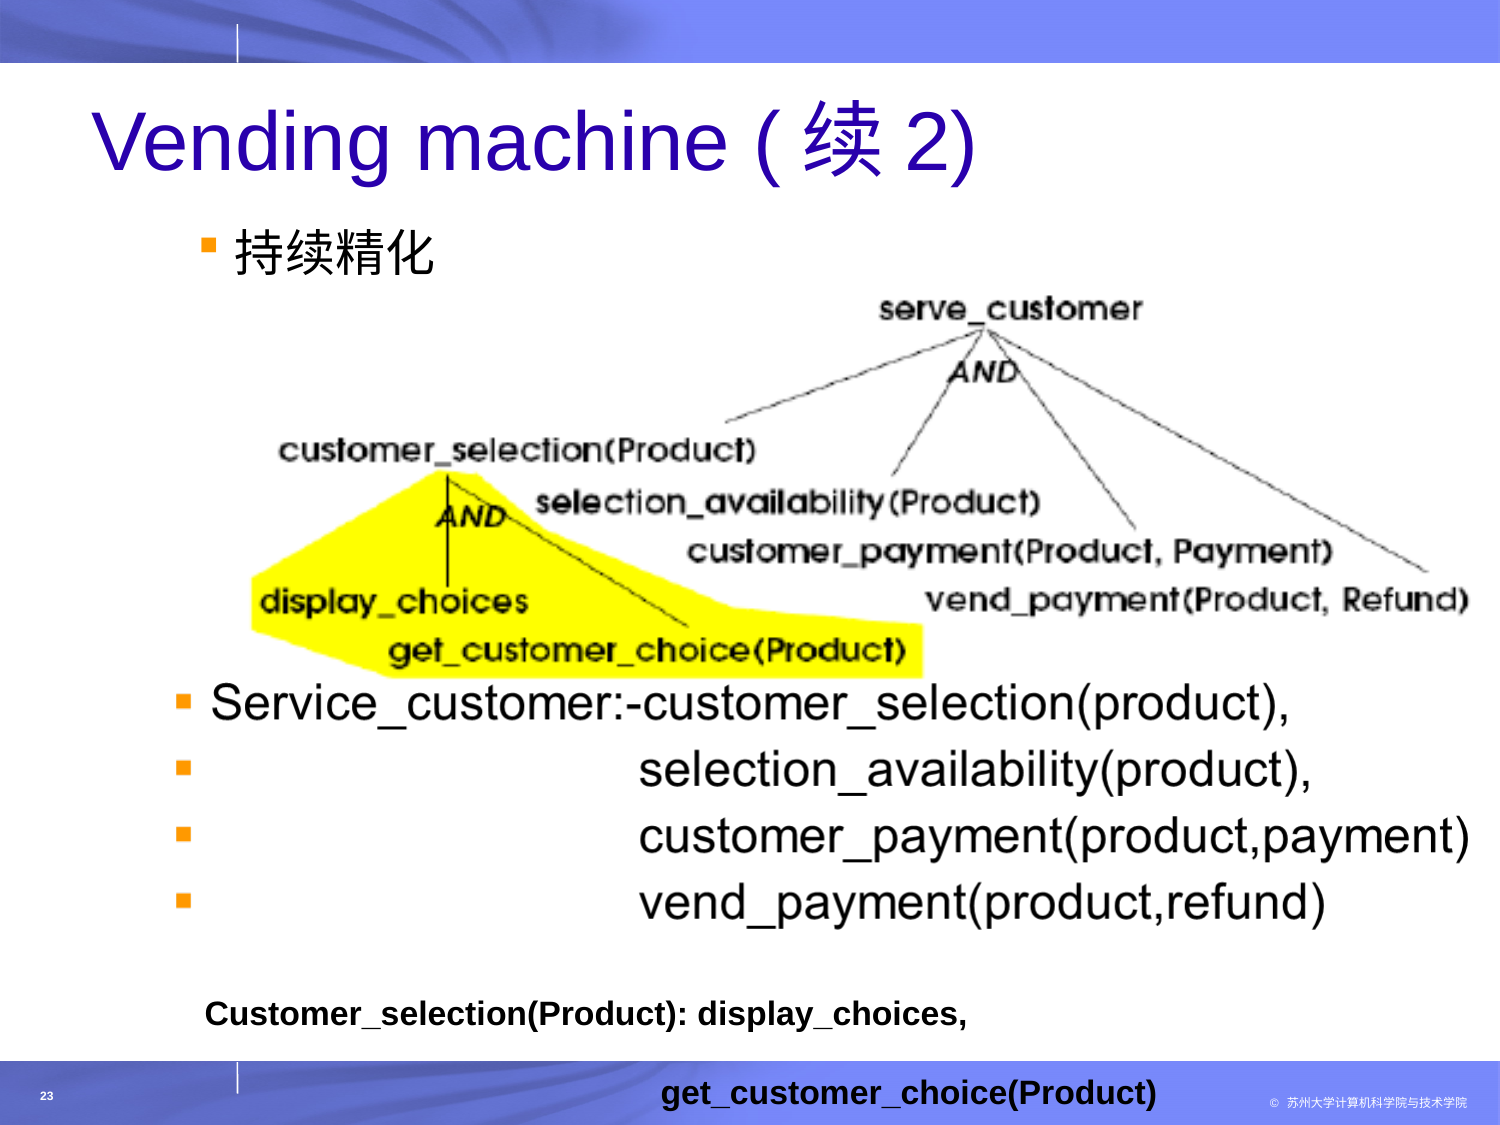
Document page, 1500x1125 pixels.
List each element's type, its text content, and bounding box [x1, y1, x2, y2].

picture [144, 282, 1500, 961]
title Vending machine (续2) [76, 91, 1430, 210]
picture [0, 1061, 1500, 1125]
text_box Customer_selection(Product): display_choices, get_customer_choice(Product) [189, 968, 1313, 1119]
slide_number 23 [25, 1066, 191, 1120]
picture [0, 0, 1500, 63]
list 持续精化 [182, 214, 1388, 655]
